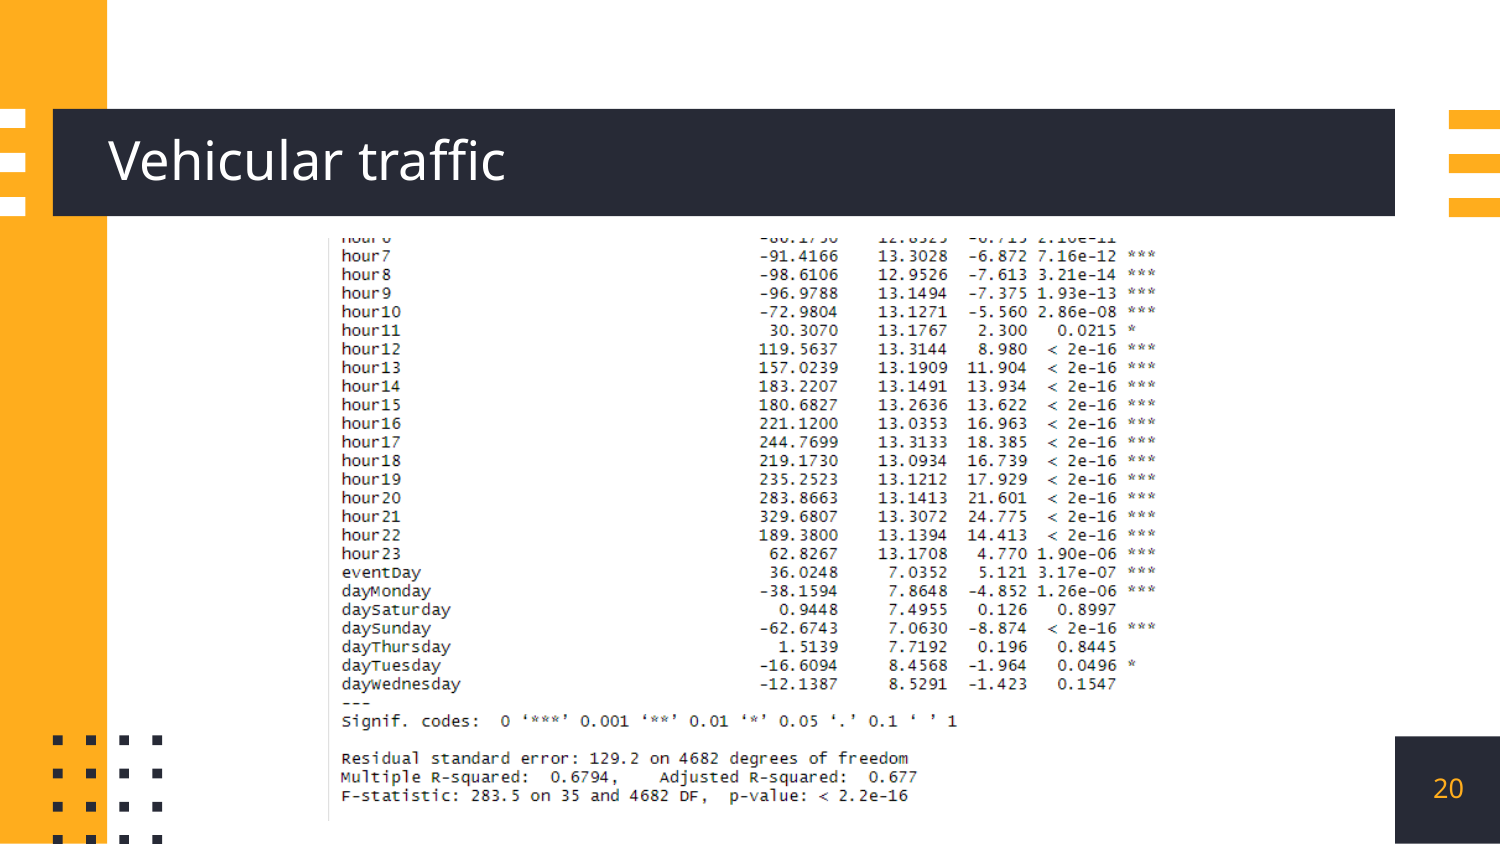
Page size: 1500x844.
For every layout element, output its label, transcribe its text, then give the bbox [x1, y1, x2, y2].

picture [328, 238, 1172, 821]
slide_number 20 [1395, 736, 1500, 844]
title Vehicular traffic [108, 108, 1396, 217]
